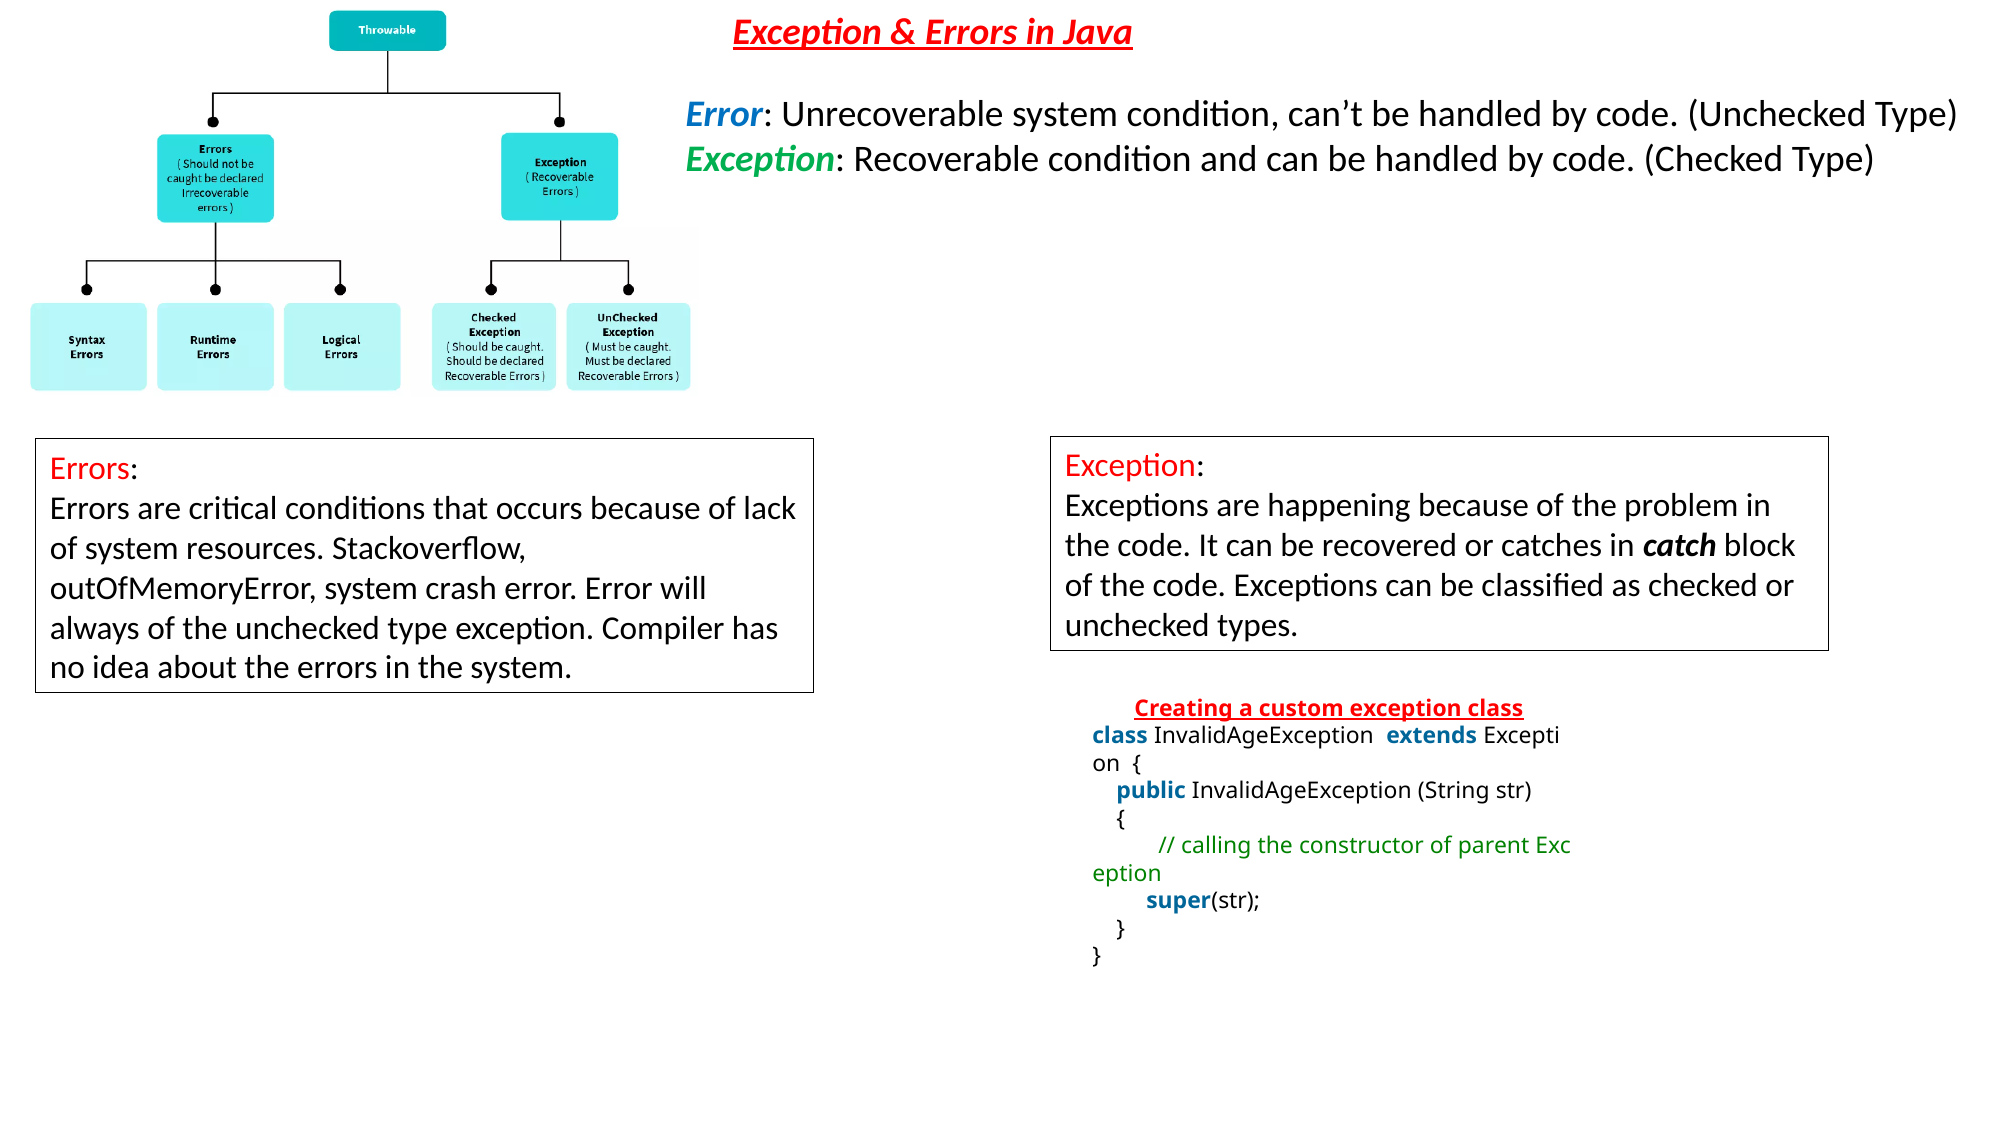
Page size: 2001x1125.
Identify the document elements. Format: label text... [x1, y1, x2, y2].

text_box Errors: Errors are critical conditions that occurs because of lack of system resources. Stackoverflow, outOfMemoryError, system crash error. Error will always of the unchecked type exception. Compiler has no idea about the errors in the system. [35, 438, 814, 693]
picture [23, 0, 699, 397]
text_box Exception: Exceptions are happening because of the problem in the code. It can be recovered or catches in catch block of the code. Exceptions can be classified as checked or unchecked types. [1050, 436, 1829, 651]
text_box Exception & Errors in Java [699, 0, 1524, 60]
text_box Creating a custom exception class class InvalidAgeException extends Exception { public InvalidAgeException (String str) { // calling the constructor of parent Exception super(str); } } [1077, 686, 1587, 976]
text_box Error: Unrecoverable system condition, can’t be handled by code. (Unchecked Type) Exception: Recoverable condition and can be handled by code. (Checked Type) [699, 81, 1975, 187]
